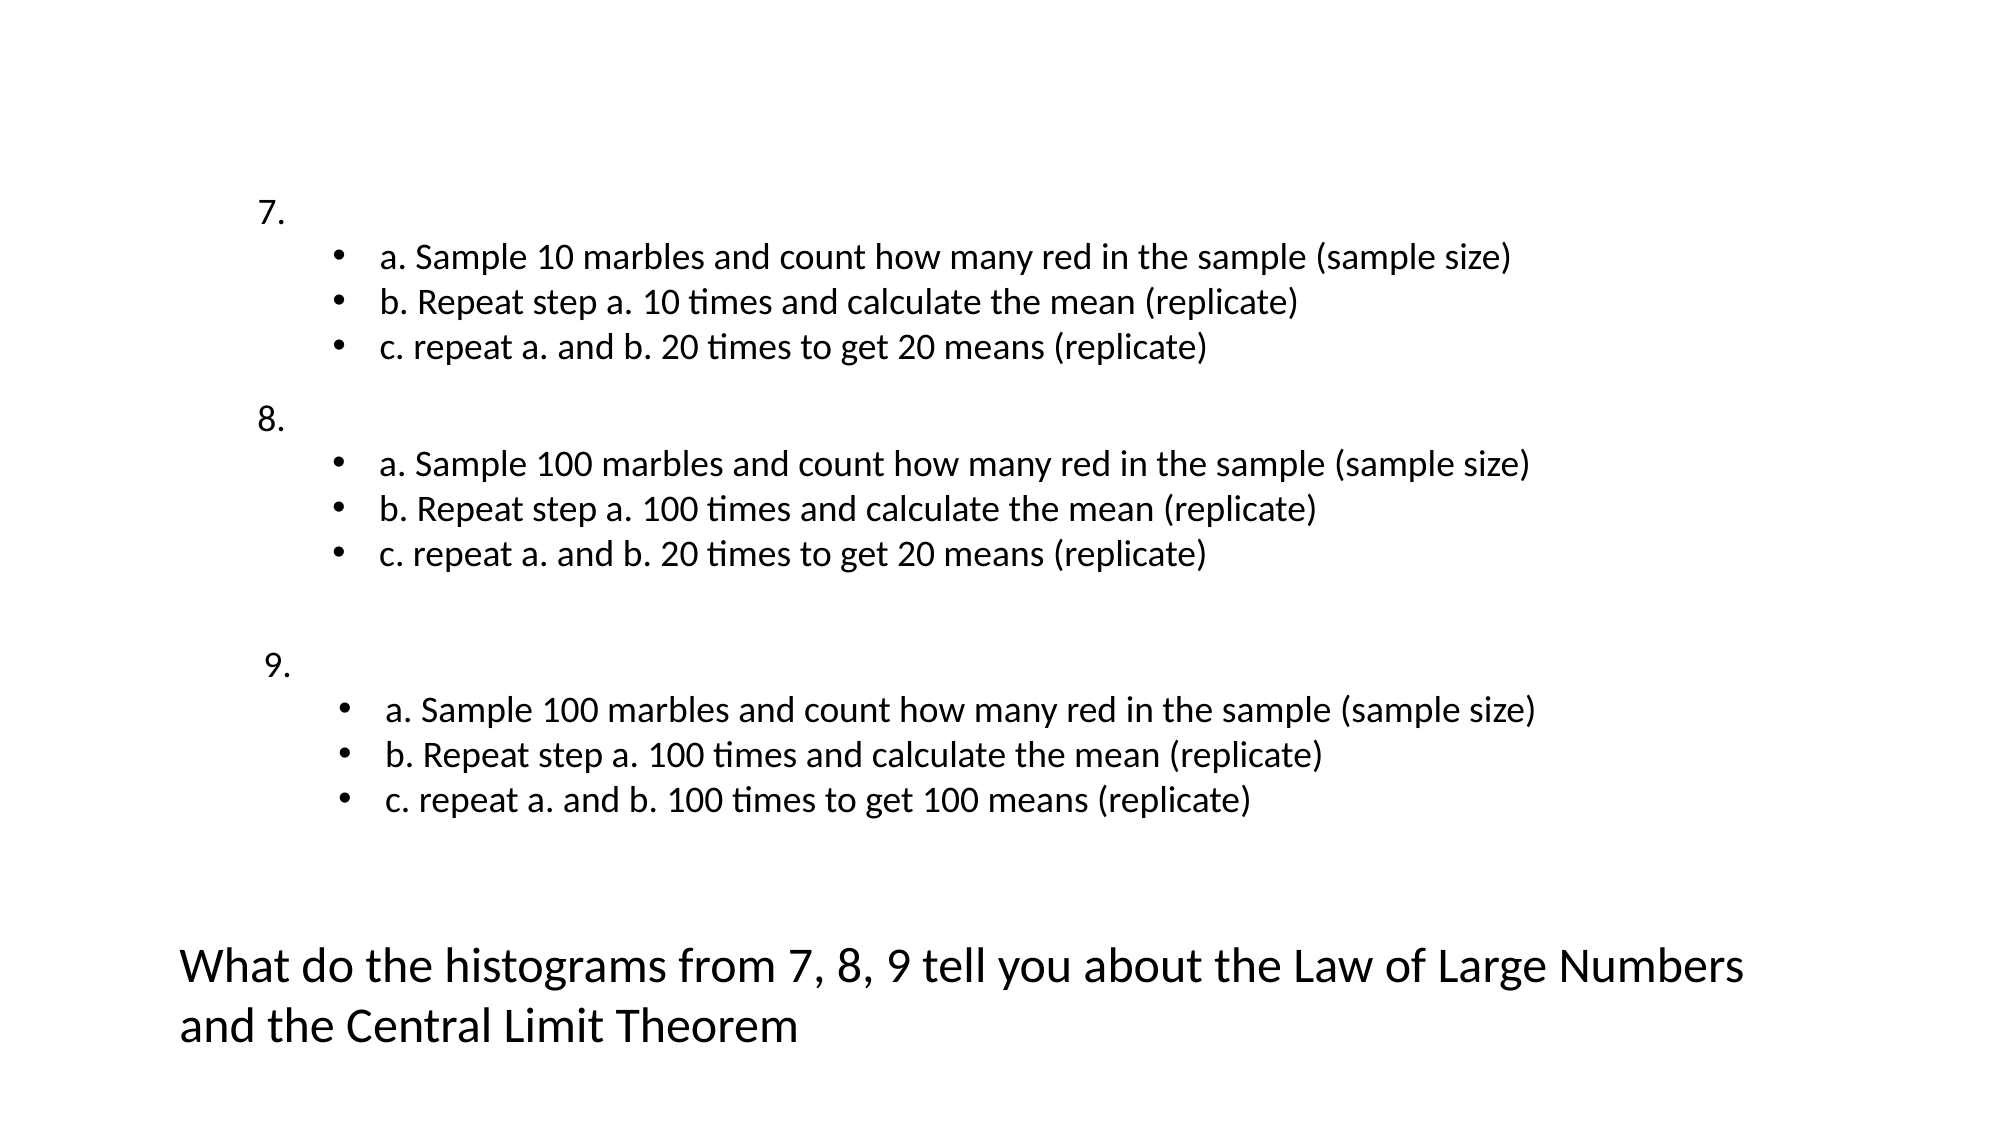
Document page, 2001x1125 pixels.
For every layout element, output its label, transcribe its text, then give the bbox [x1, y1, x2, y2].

text_box 7. a. Sample 10 marbles and count how many red in the sample (sample size) b. Repeat step a. 10 times and calculate the mean (replicate) c. repeat a. and b. 20 times to get 20 means (replicate) [242, 179, 1555, 375]
text_box 8. a. Sample 100 marbles and count how many red in the sample (sample size) b. Repeat step a. 100 times and calculate the mean (replicate) c. repeat a. and b. 20 times to get 20 means (replicate) [242, 386, 1574, 581]
text_box 9. a. Sample 100 marbles and count how many red in the sample (sample size) b. Repeat step a. 100 times and calculate the mean (replicate) c. repeat a. and b. 100 times to get 100 means (replicate) [248, 633, 1737, 828]
text_box What do the histograms from 7, 8, 9 tell you about the Law of Large Numbers and the Central Limit Theorem [164, 925, 1792, 1061]
